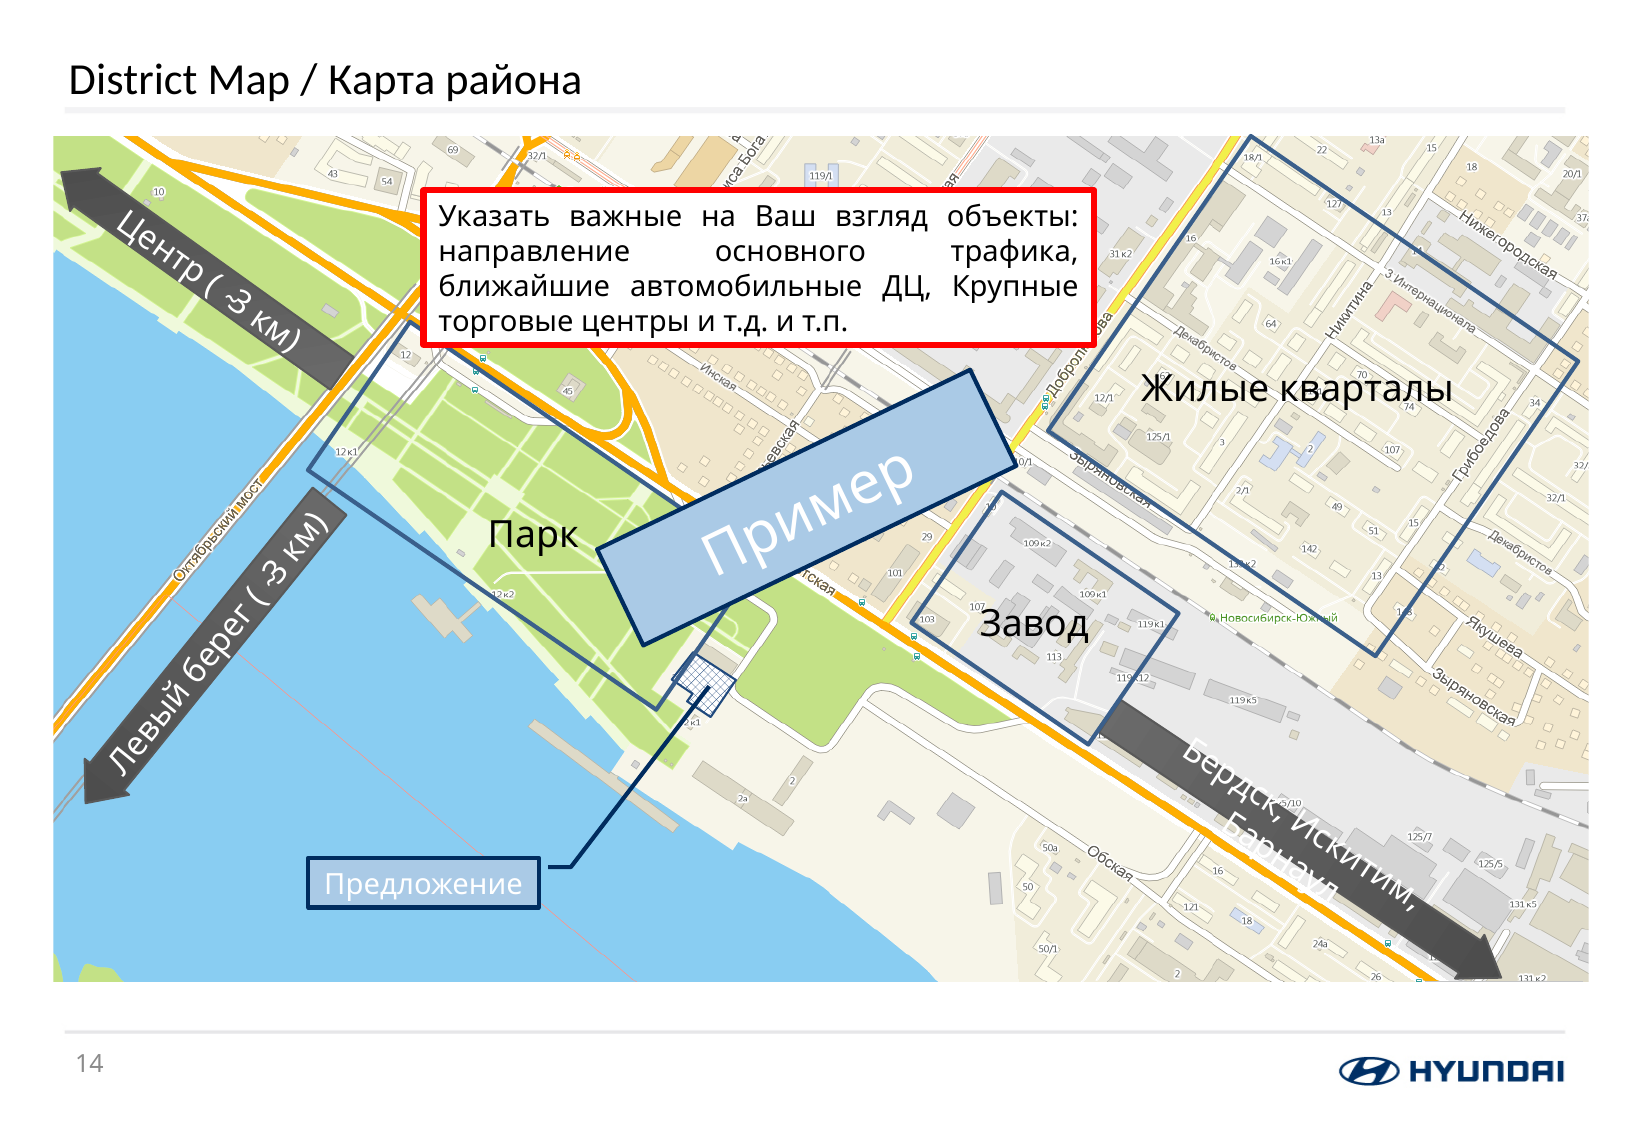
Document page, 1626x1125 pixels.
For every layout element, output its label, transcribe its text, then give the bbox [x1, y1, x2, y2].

picture [0, 0, 1625, 1125]
slide_number 13 [44, 1035, 135, 1095]
title District Map / Карта района [53, 42, 1555, 112]
